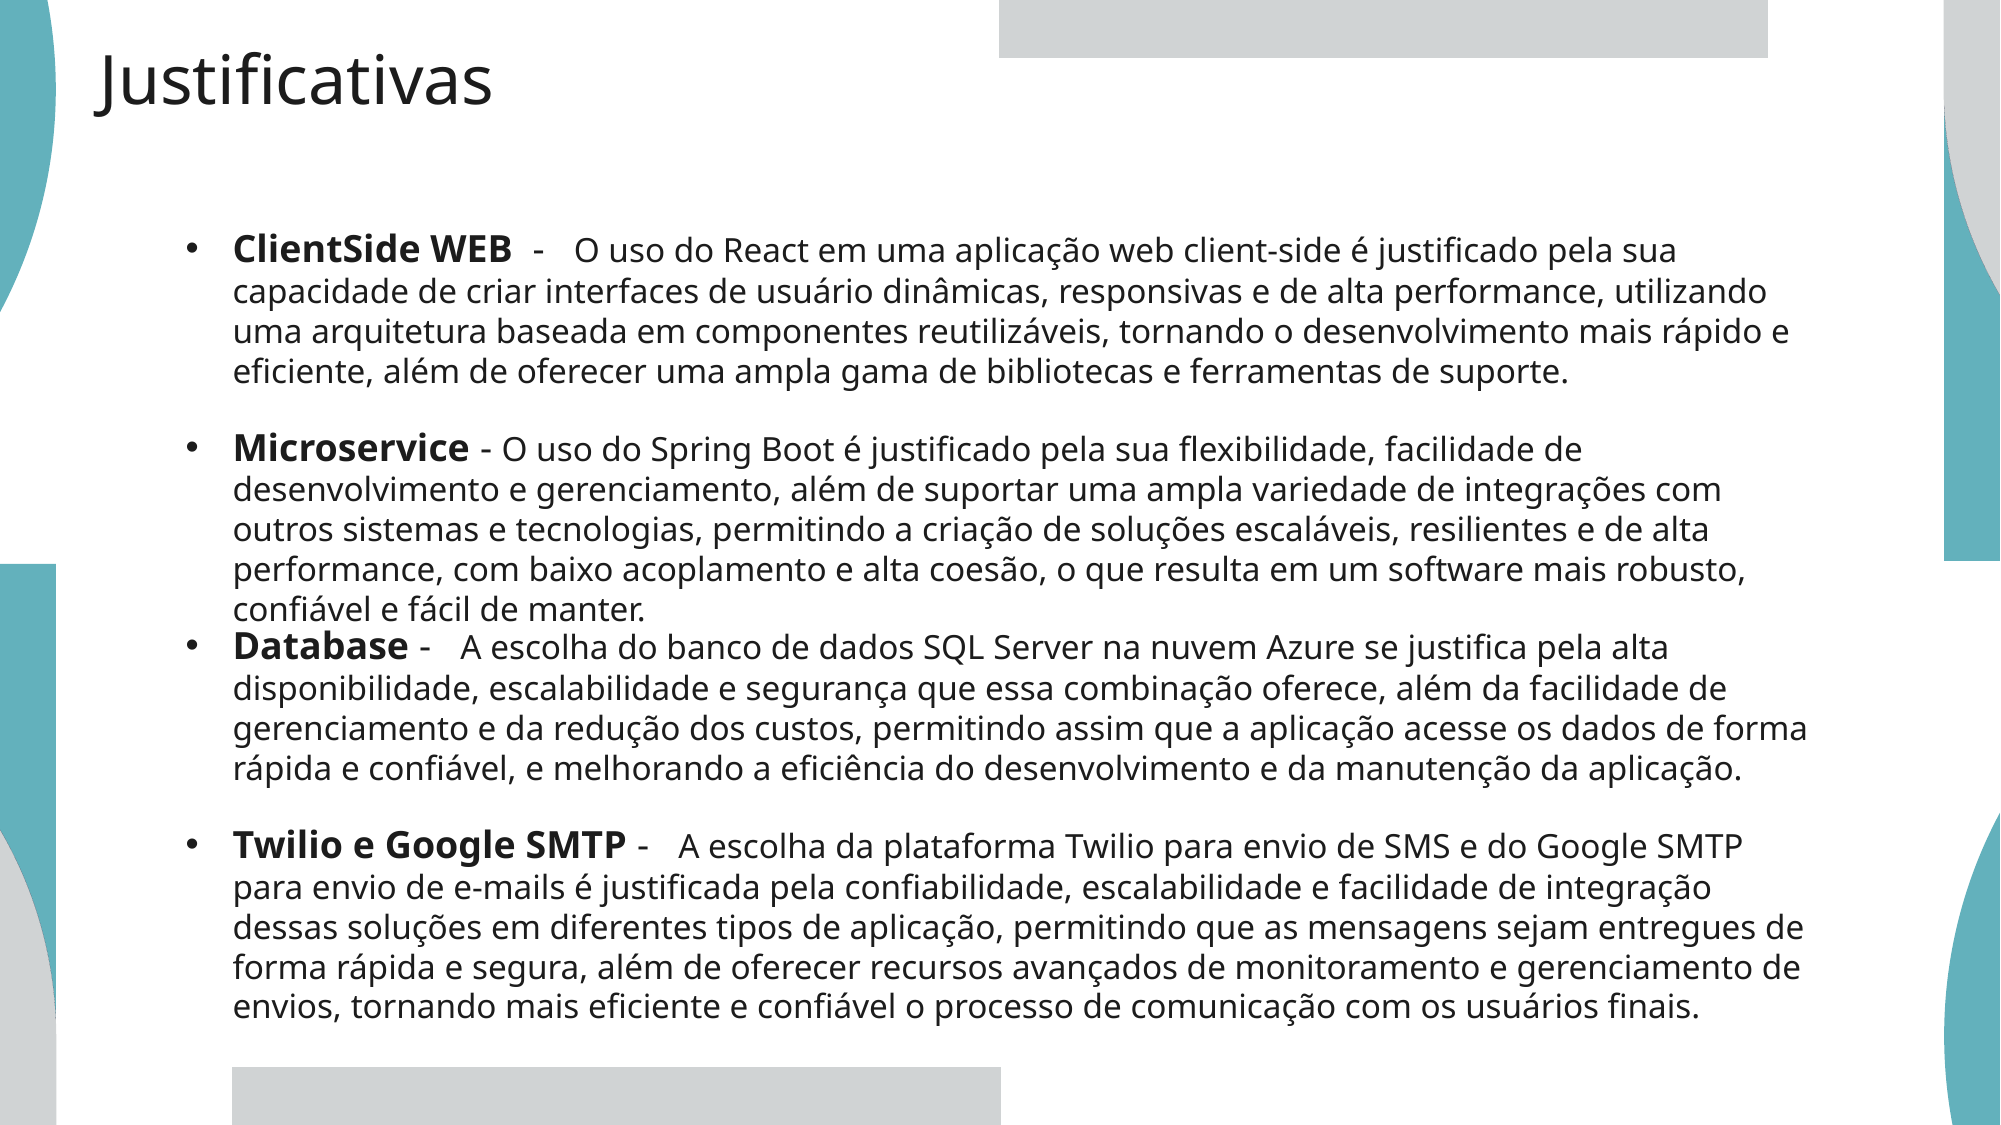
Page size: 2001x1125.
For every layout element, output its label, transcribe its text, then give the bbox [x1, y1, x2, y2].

list Justificativas [85, 38, 1867, 153]
text_box ClientSide WEB - O uso do React em uma aplicação web client-side é justificado pela sua capacidade de criar interfaces de usuário dinâmicas, responsivas e de alta performance, utilizando uma arquitetura baseada em componentes reutilizáveis, tornando o desenvolvimento mais rápido e eficiente, além de oferecer uma ampla gama de bibliotecas e ferramentas de suporte. [170, 217, 1830, 398]
text_box Database - A escolha do banco de dados SQL Server na nuvem Azure se justifica pela alta disponibilidade, escalabilidade e segurança que essa combinação oferece, além da facilidade de gerenciamento e da redução dos custos, permitindo assim que a aplicação acesse os dados de forma rápida e confiável, e melhorando a eficiência do desenvolvimento e da manutenção da aplicação. [170, 614, 1830, 795]
text_box Microservice - O uso do Spring Boot é justificado pela sua flexibilidade, facilidade de desenvolvimento e gerenciamento, além de suportar uma ampla variedade de integrações com outros sistemas e tecnologias, permitindo a criação de soluções escaláveis, resilientes e de alta performance, com baixo acoplamento e alta coesão, o que resulta em um software mais robusto, confiável e fácil de manter. [170, 416, 1830, 614]
text_box Twilio e Google SMTP - A escolha da plataforma Twilio para envio de SMS e do Google SMTP para envio de e-mails é justificada pela confiabilidade, escalabilidade e facilidade de integração dessas soluções em diferentes tipos de aplicação, permitindo que as mensagens sejam entregues de forma rápida e segura, além de oferecer recursos avançados de monitoramento e gerenciamento de envios, tornando mais eficiente e confiável o processo de comunicação com os usuários finais. [170, 813, 1830, 1033]
